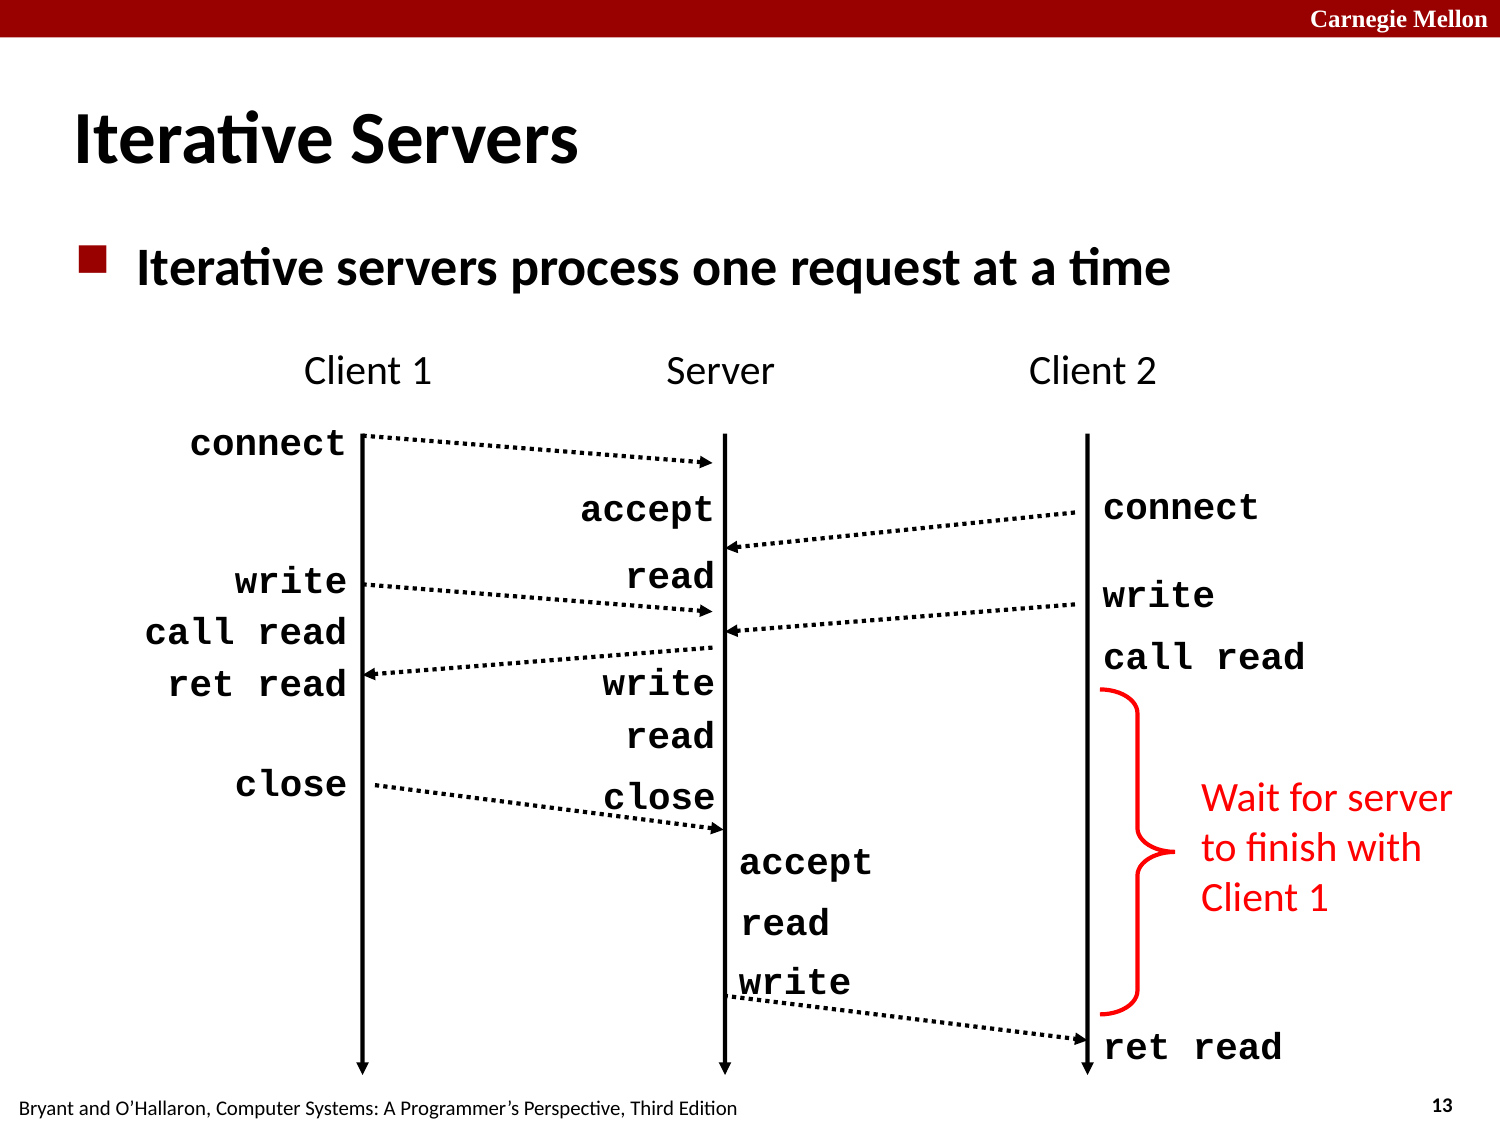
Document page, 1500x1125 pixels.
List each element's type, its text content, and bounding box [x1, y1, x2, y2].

text_box call read [1091, 624, 1321, 685]
text_box close [219, 751, 357, 812]
text_box [1099, 689, 1175, 1014]
text_box write [219, 548, 357, 599]
text_box connect [174, 410, 362, 471]
list Iterative servers process one request at a time [64, 223, 1361, 1040]
text_box Wait for server to finish with Client 1 [1186, 762, 1500, 928]
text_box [362, 433, 1088, 1076]
text_box Client 2 [1014, 335, 1173, 401]
text_box ret read [151, 651, 357, 712]
text_box connect [1091, 474, 1276, 535]
text_box Client 1 [289, 335, 448, 401]
text_box ret read [1091, 1014, 1298, 1075]
title Iterative Servers [58, 71, 1305, 197]
text_box call read [129, 599, 357, 660]
text_box Server [651, 335, 791, 401]
text_box write [1091, 562, 1231, 623]
